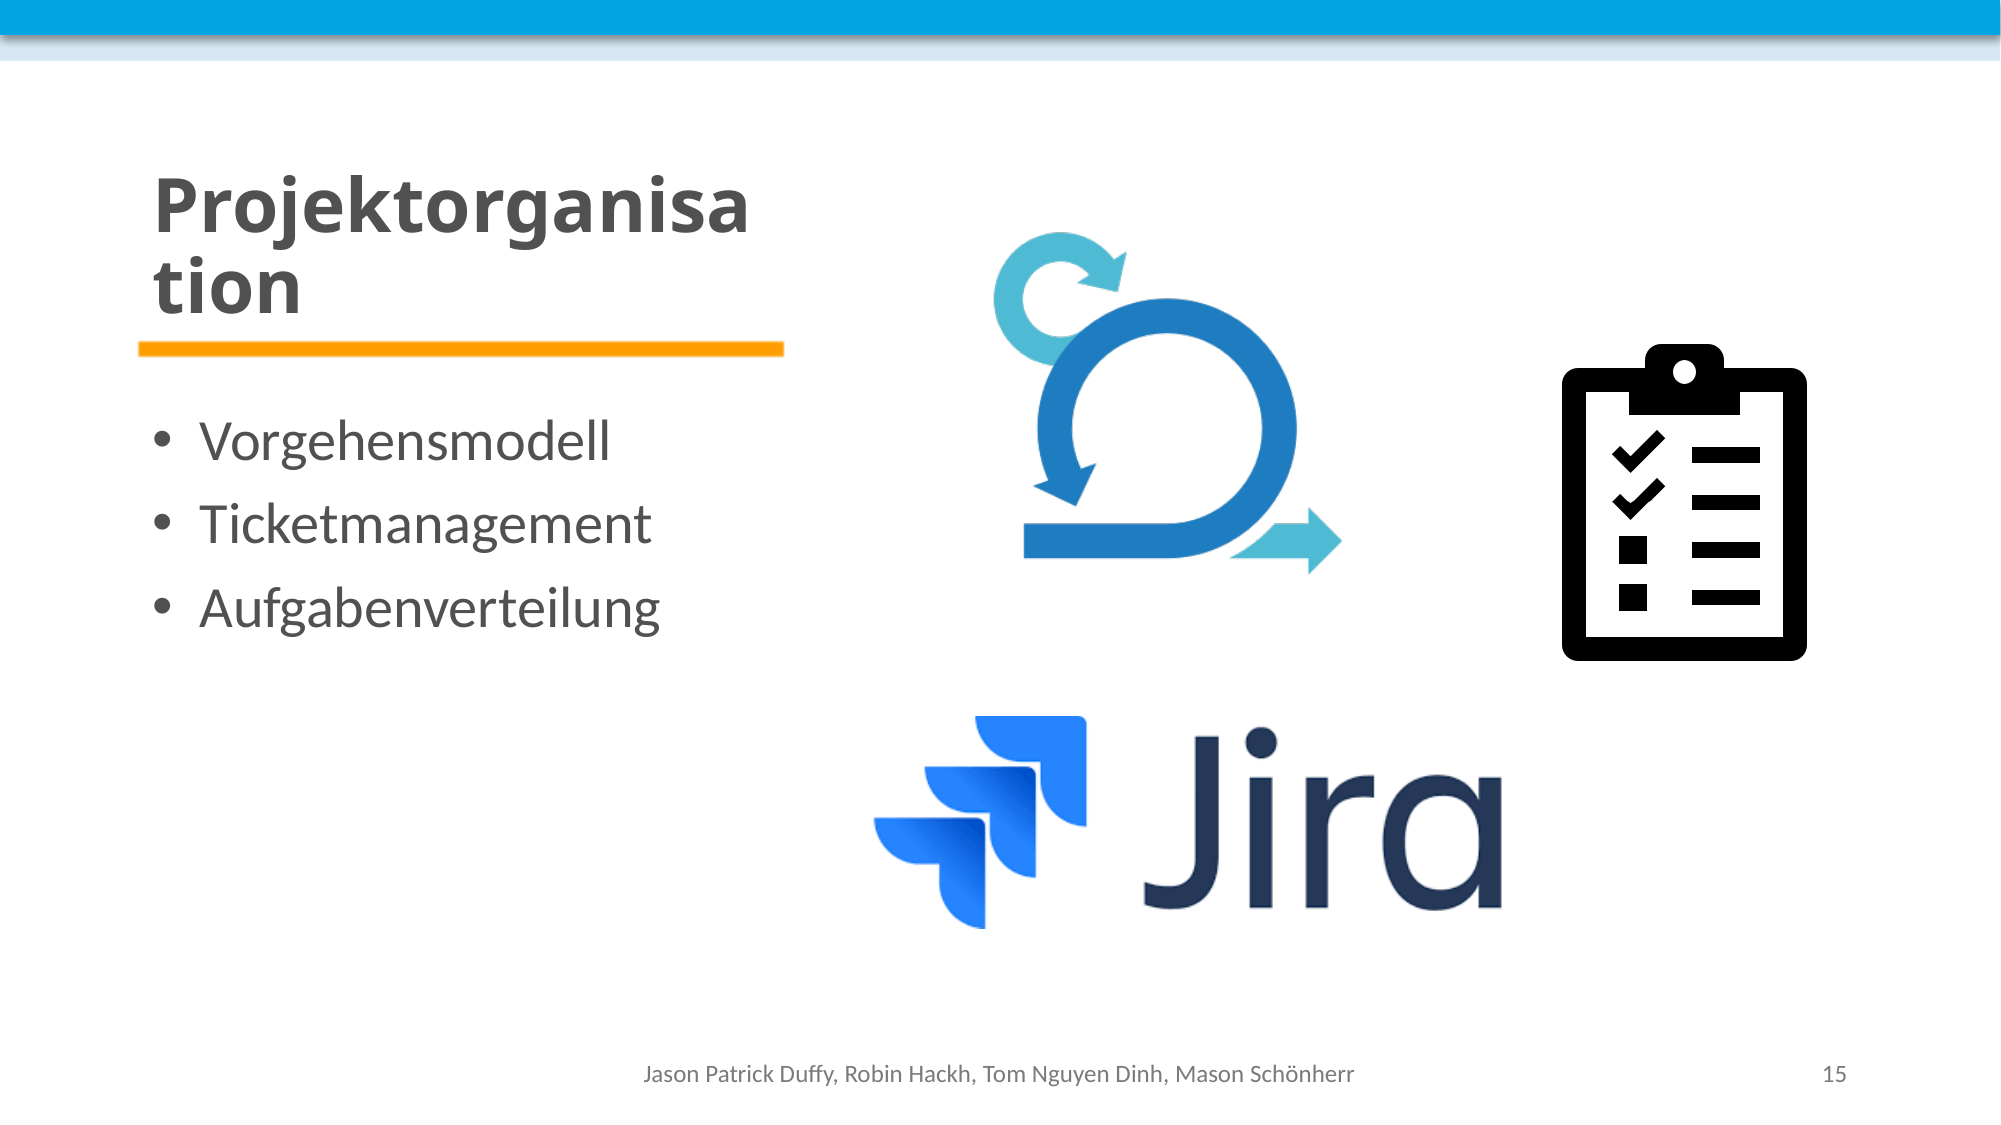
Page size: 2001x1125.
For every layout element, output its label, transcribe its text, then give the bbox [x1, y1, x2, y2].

picture [871, 716, 1505, 929]
picture [978, 218, 1367, 587]
footer Jason Patrick Duffy, Robin Hackh, Tom Nguyen Dinh, Mason Schönherr [587, 1042, 1412, 1103]
list Vorgehensmodell Ticketmanagement Aufgabenverteilung [137, 402, 783, 963]
title Projektorganisation [137, 161, 783, 338]
picture [1494, 312, 1874, 692]
slide_number 15 [1412, 1042, 1863, 1103]
